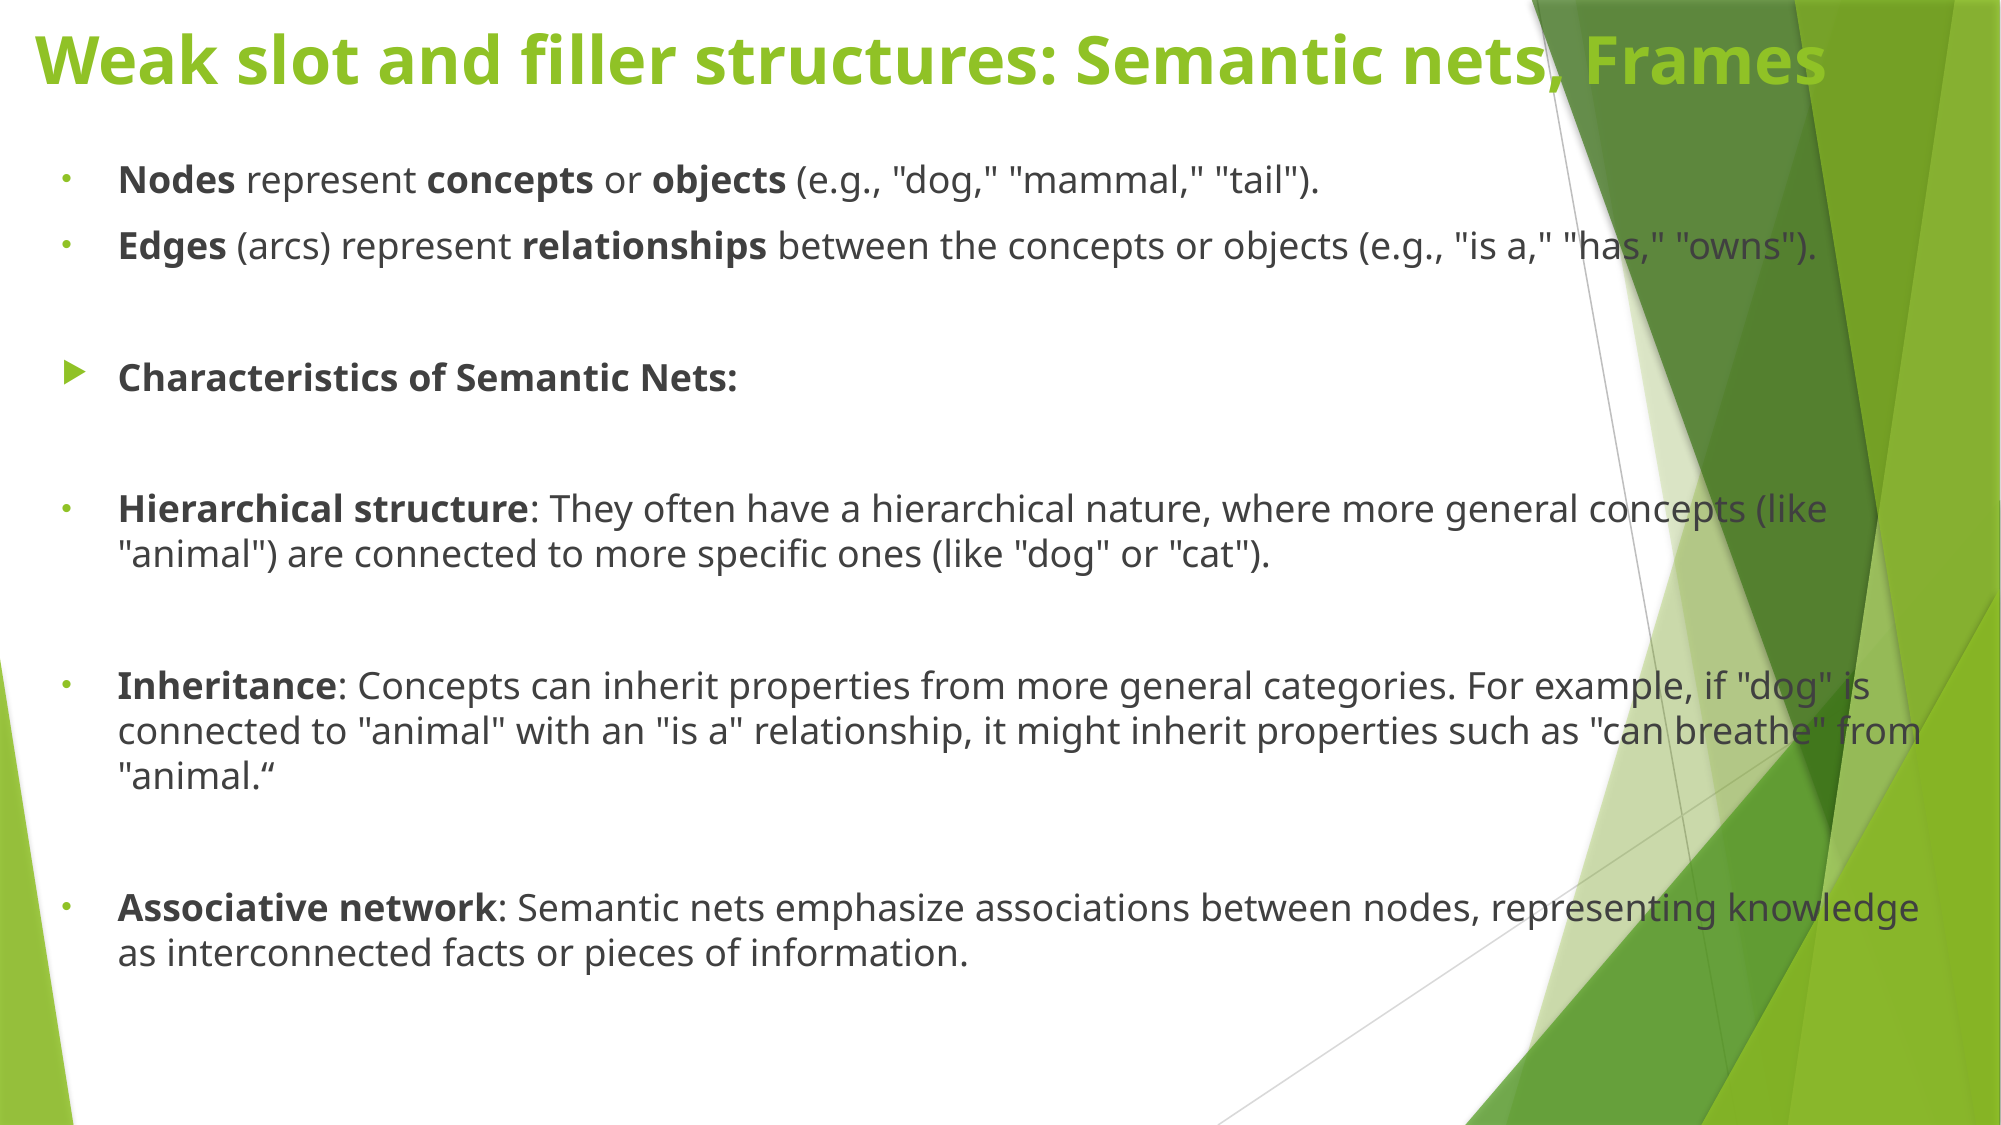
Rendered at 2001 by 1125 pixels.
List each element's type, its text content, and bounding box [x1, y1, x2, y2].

list Nodes represent concepts or objects (e.g., "dog," "mammal," "tail"). Edges (arcs) represent relationships between the concepts or objects (e.g., "is a," "has," "owns"). Characteristics of Semantic Nets: Hierarchical structure: They often have a hierarchical nature, where more general concepts (like "animal") are connected to more specific ones (like "dog" or "cat"). Inheritance: Concepts can inherit properties from more general categories. For example, if "dog" is connected to "animal" with an "is a" relationship, it might inherit properties such as "can breathe" from "animal.“ Associative network: Semantic nets emphasize associations between nodes, representing knowledge as interconnected facts or pieces of information. [46, 148, 1949, 1089]
title Weak slot and filler structures: Semantic nets, Frames [20, 10, 1980, 223]
